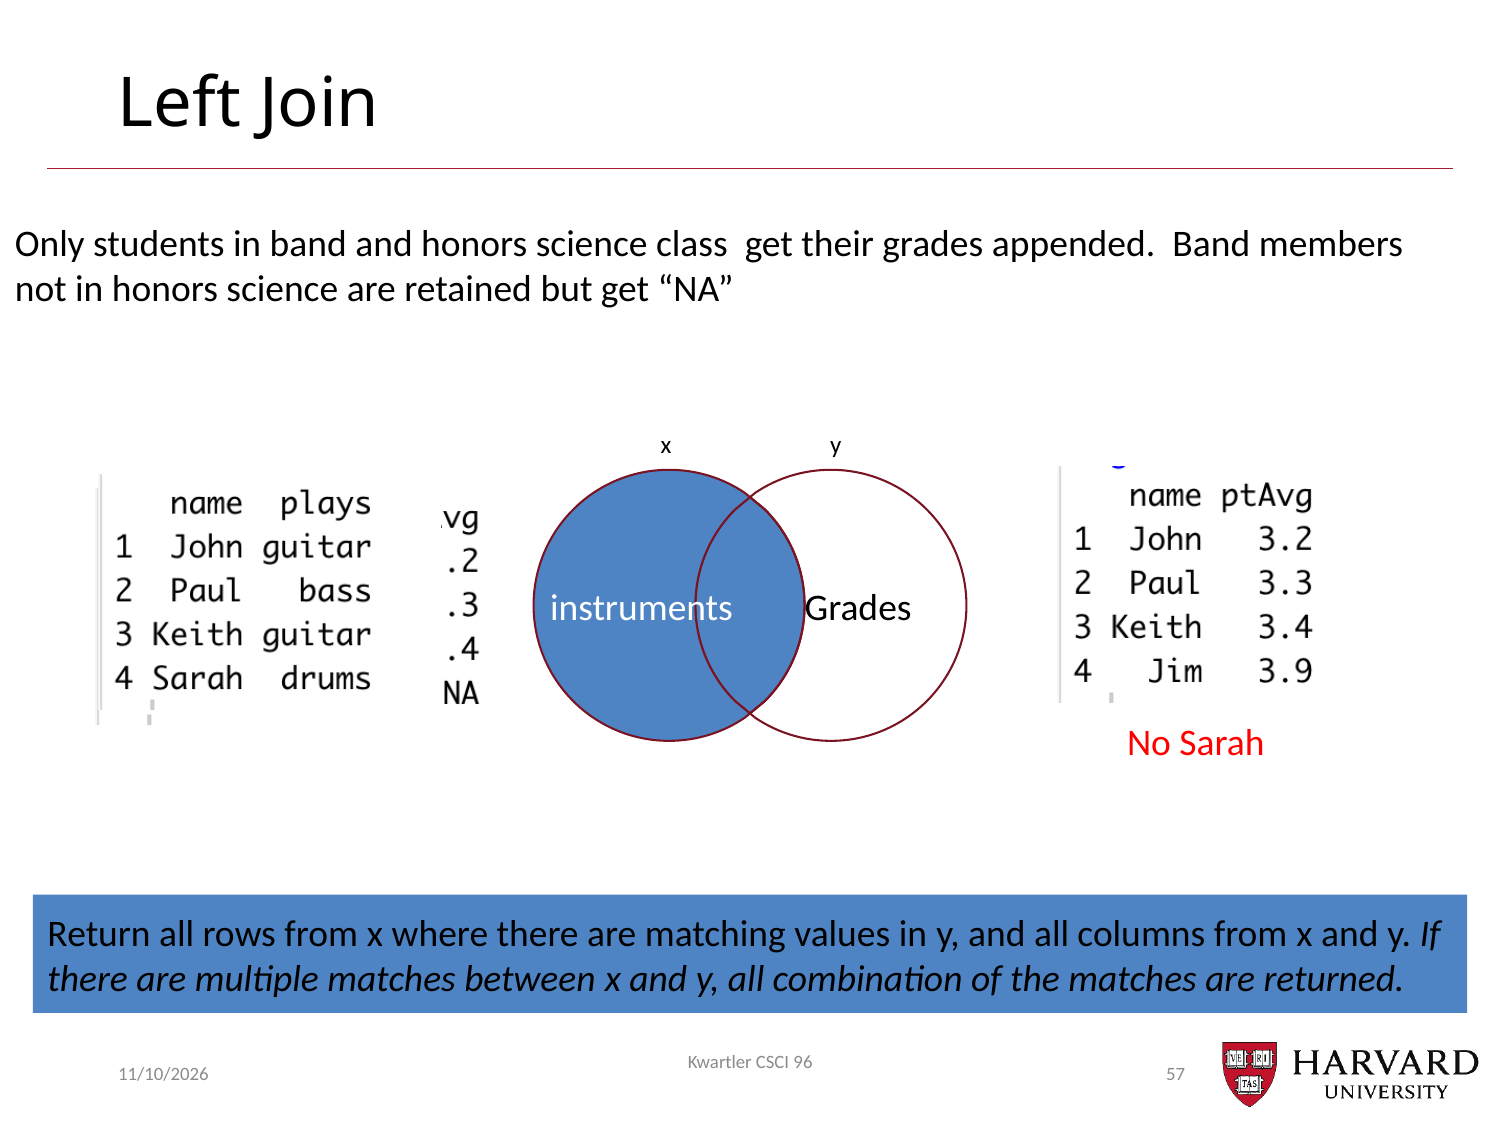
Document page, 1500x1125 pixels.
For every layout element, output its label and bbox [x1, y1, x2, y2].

text_box [32, 894, 1468, 1014]
slide_number [1059, 1042, 1200, 1103]
title [103, 59, 1397, 157]
text_box [533, 421, 967, 741]
picture [1057, 466, 1400, 703]
picture [95, 474, 490, 725]
text_box [496, 1042, 1004, 1103]
text_box [0, 211, 1456, 317]
text_box [1112, 710, 1280, 771]
picture [1200, 1024, 1500, 1125]
slide_number [103, 1042, 441, 1103]
